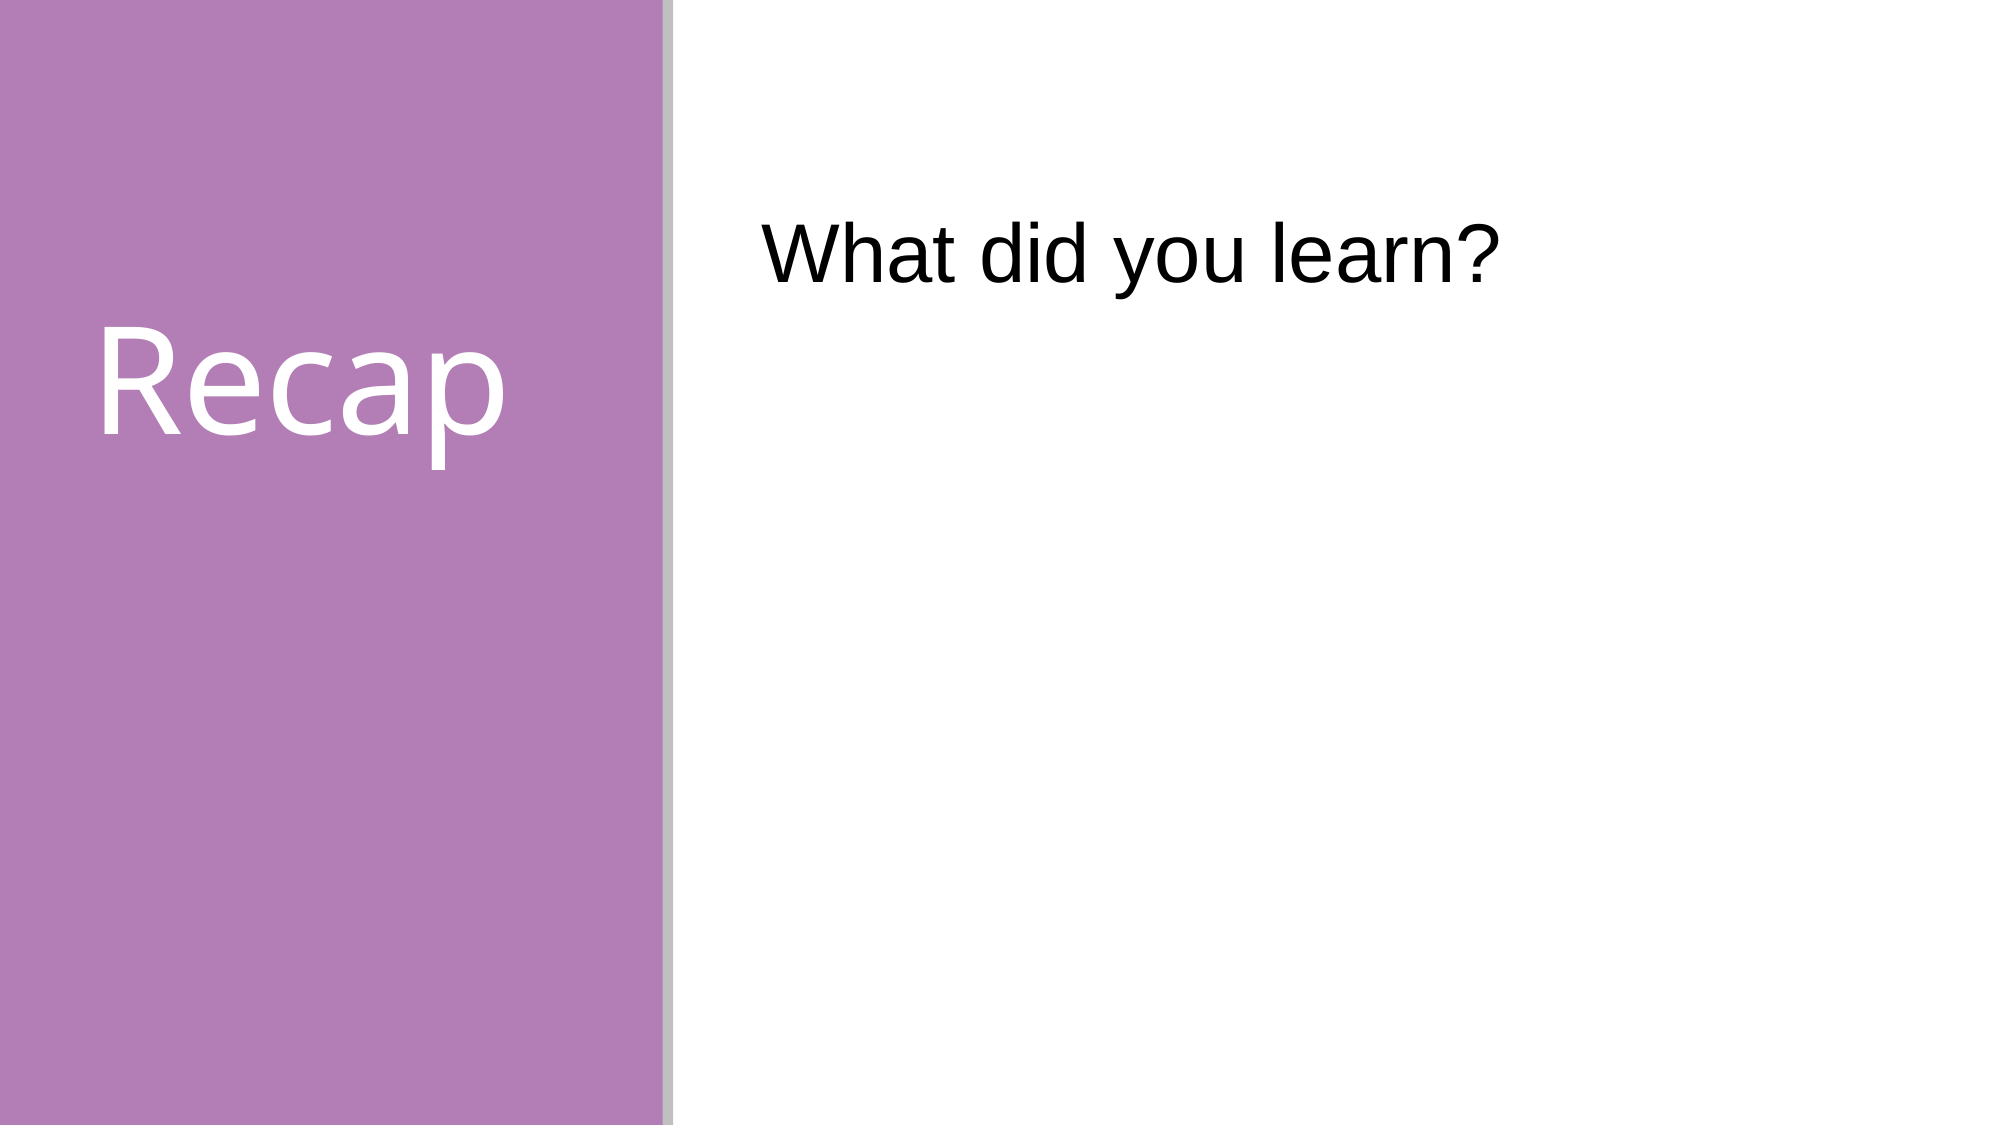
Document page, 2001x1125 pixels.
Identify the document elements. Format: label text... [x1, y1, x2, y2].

list What did you learn? [761, 23, 1827, 1102]
title Recap [75, 97, 600, 473]
